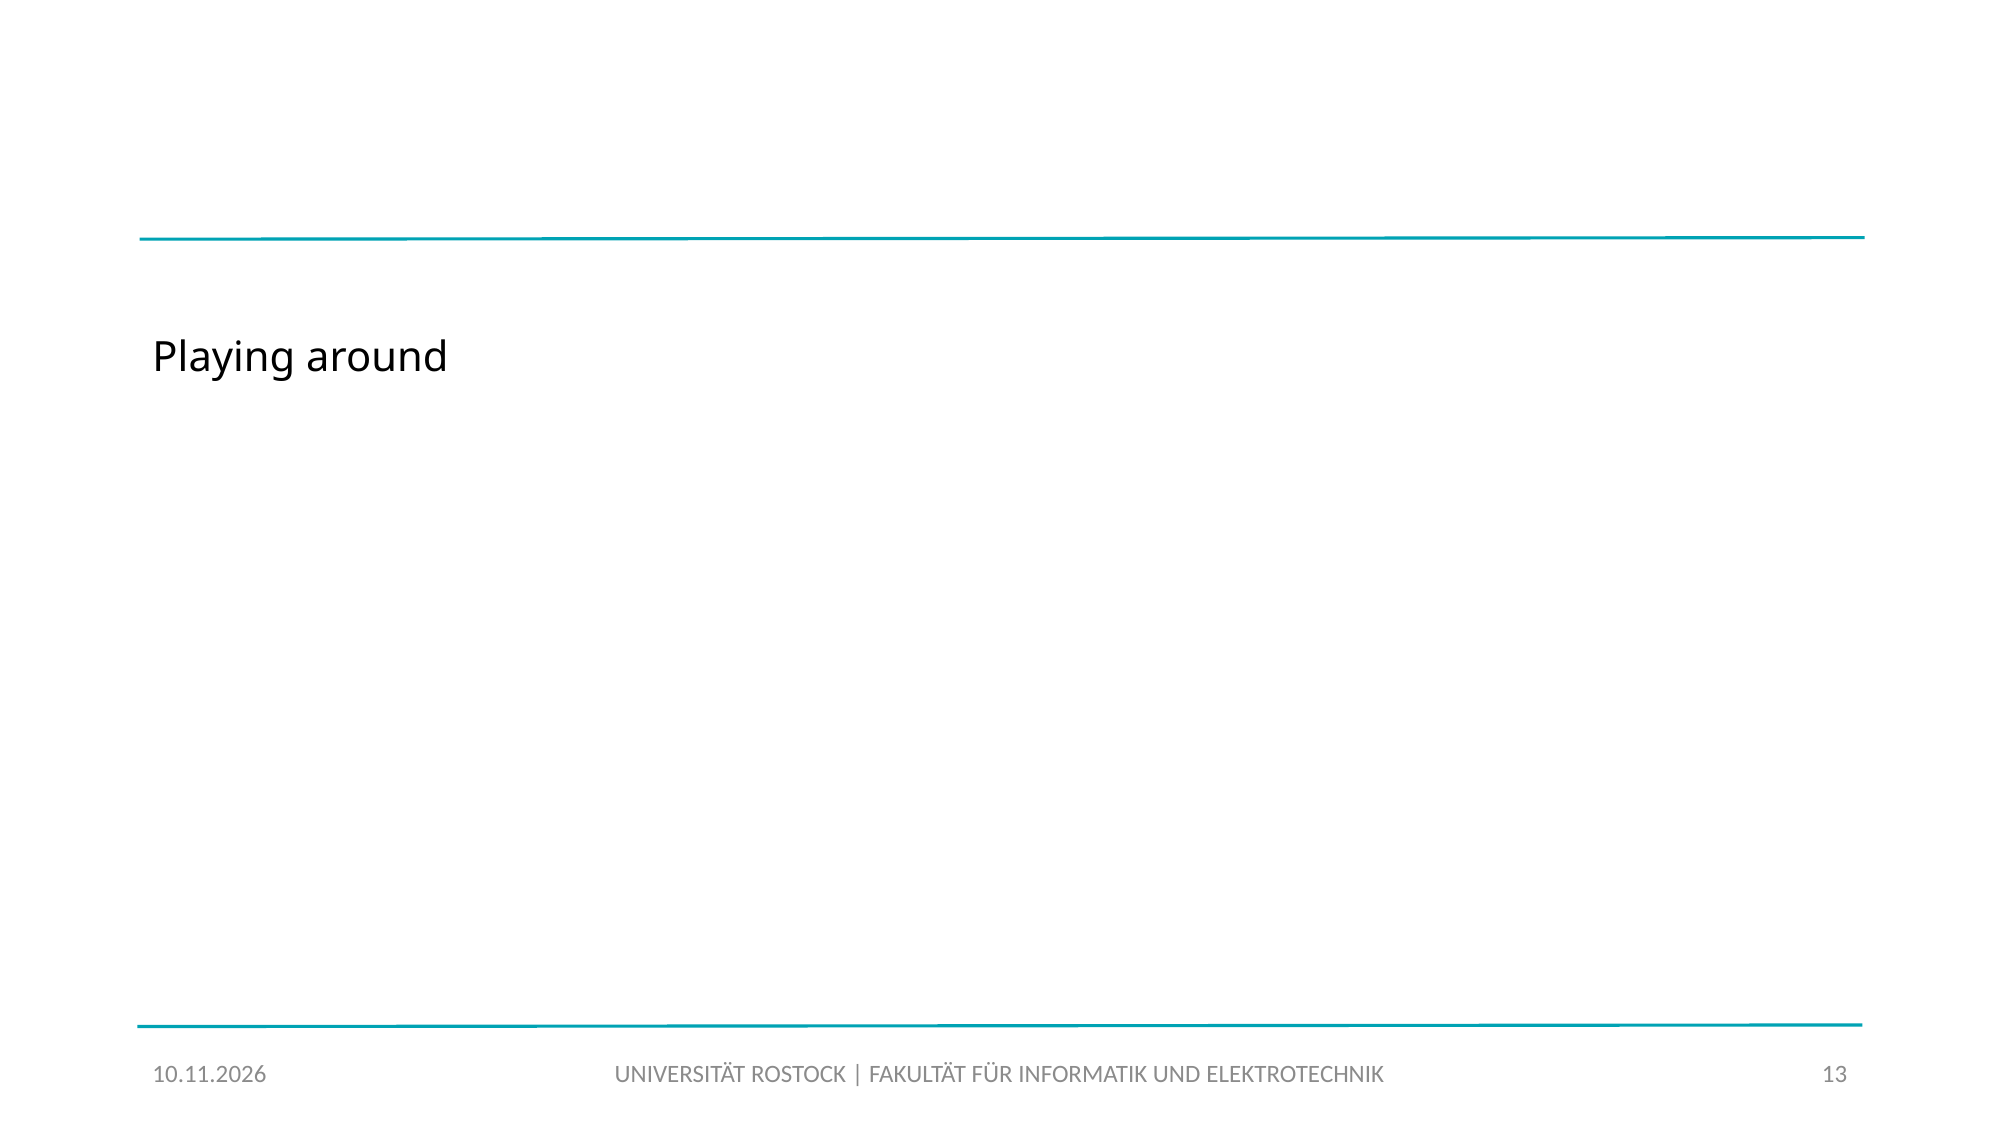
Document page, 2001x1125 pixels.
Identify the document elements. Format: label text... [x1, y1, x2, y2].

footer UNIVERSITÄT ROSTOCK | FAKULTÄT FÜR INFORMATIK UND ELEKTROTECHNIK [587, 1042, 1413, 1103]
slide_number 13 [1413, 1042, 1863, 1103]
title Playing around [137, 296, 1863, 419]
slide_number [137, 1042, 587, 1103]
